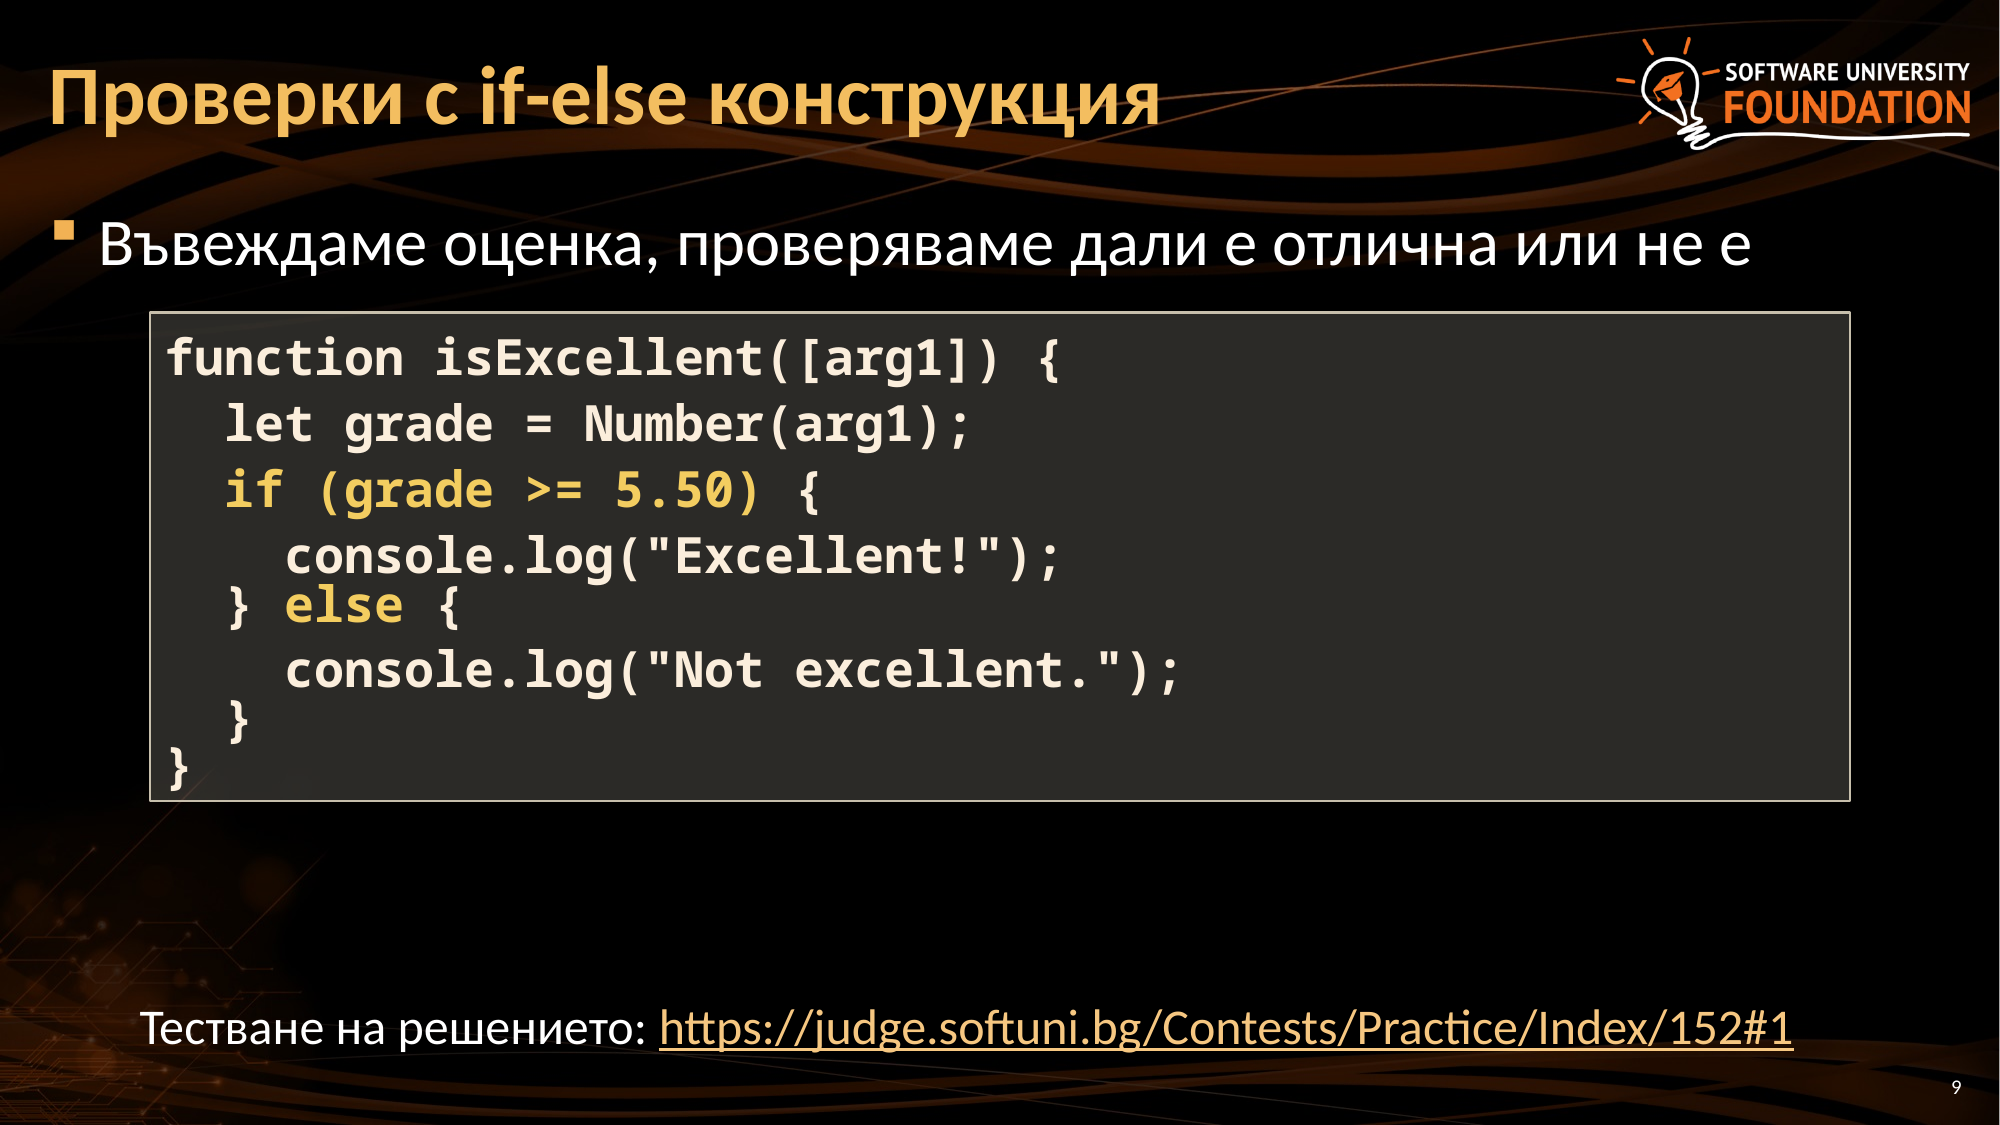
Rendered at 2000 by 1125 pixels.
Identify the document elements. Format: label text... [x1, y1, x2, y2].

list Въвеждаме оценка, проверяваме дали е отлична или не е [31, 188, 1968, 1103]
picture [0, 0, 2000, 1125]
slide_number 9 [1897, 1070, 1968, 1103]
text_box function isExcellent([arg1]) { let grade = Number(arg1); if (grade >= 5.50) { console.log("Excellent!"); } else { console.log("Not excellent."); } } [149, 312, 1850, 801]
text_box Тестване на решението: https://judge.softuni.bg/Contests/Practice/Index/152#1 [124, 986, 1875, 1062]
title Проверки с if-else конструкция [30, 6, 1602, 189]
